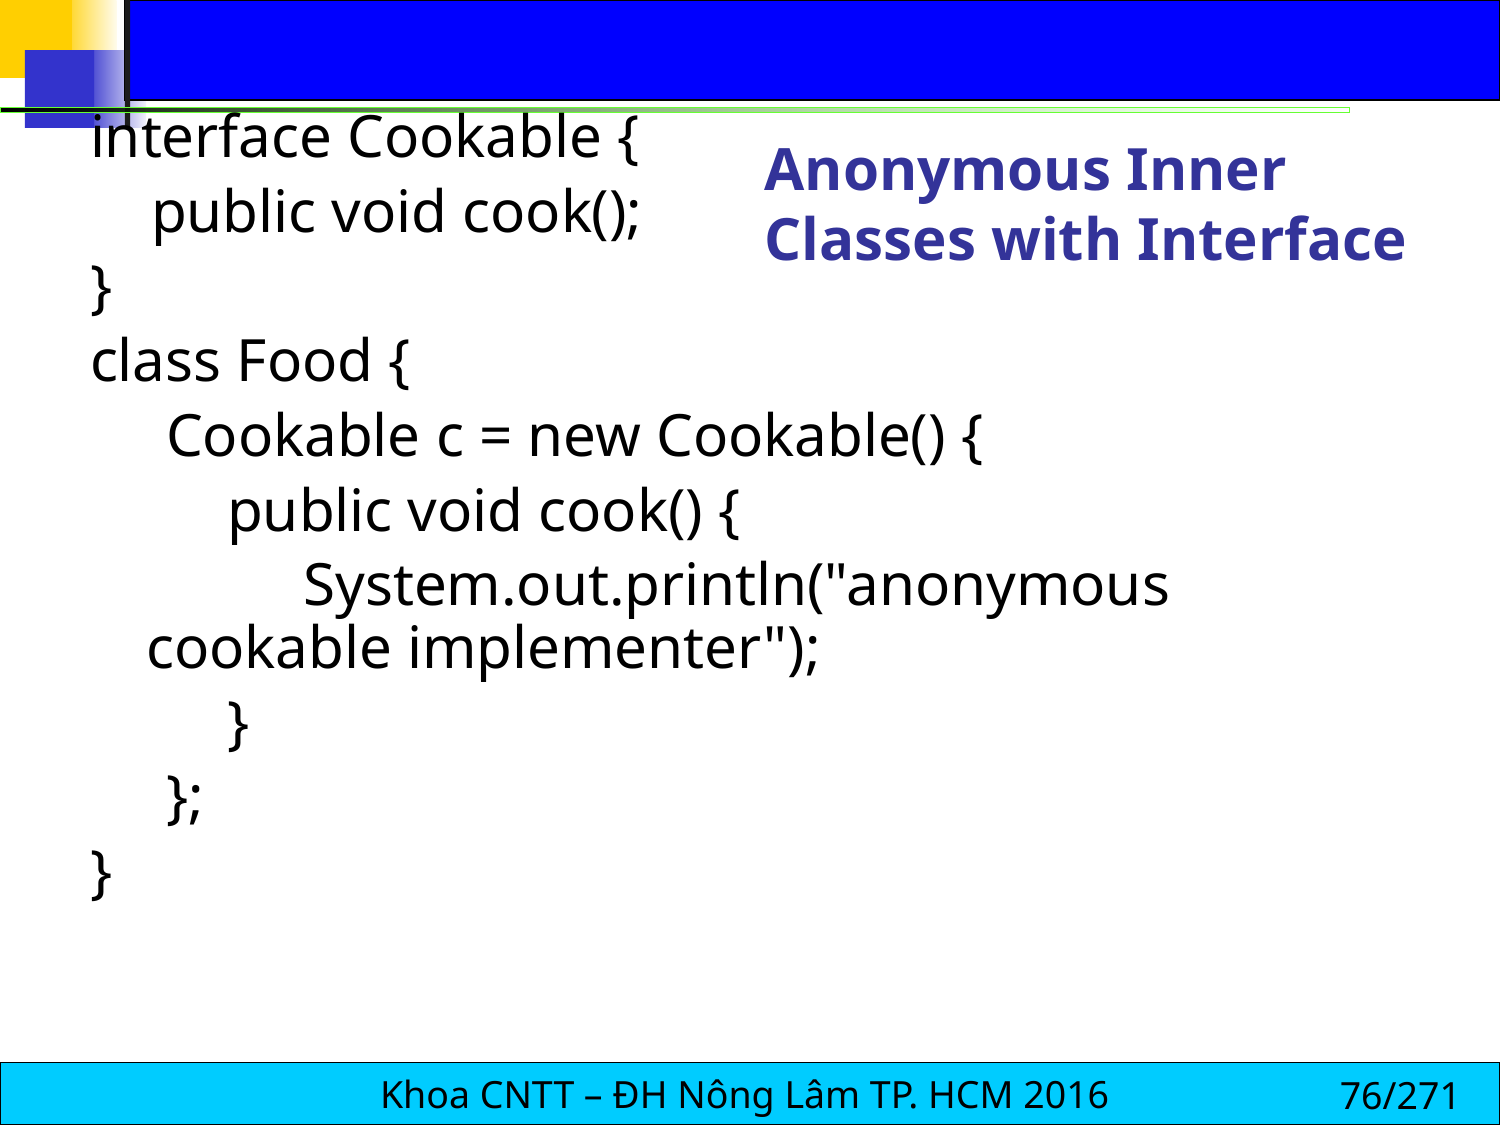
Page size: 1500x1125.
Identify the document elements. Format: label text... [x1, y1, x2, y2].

list interface Cookable { public void cook(); } class Food { Cookable c = new Cookable() { public void cook() { System.out.println("anonymous cookable implementer"); } }; } [74, 99, 1426, 1013]
text_box Anonymous Inner Classes with Interface [749, 124, 1438, 280]
